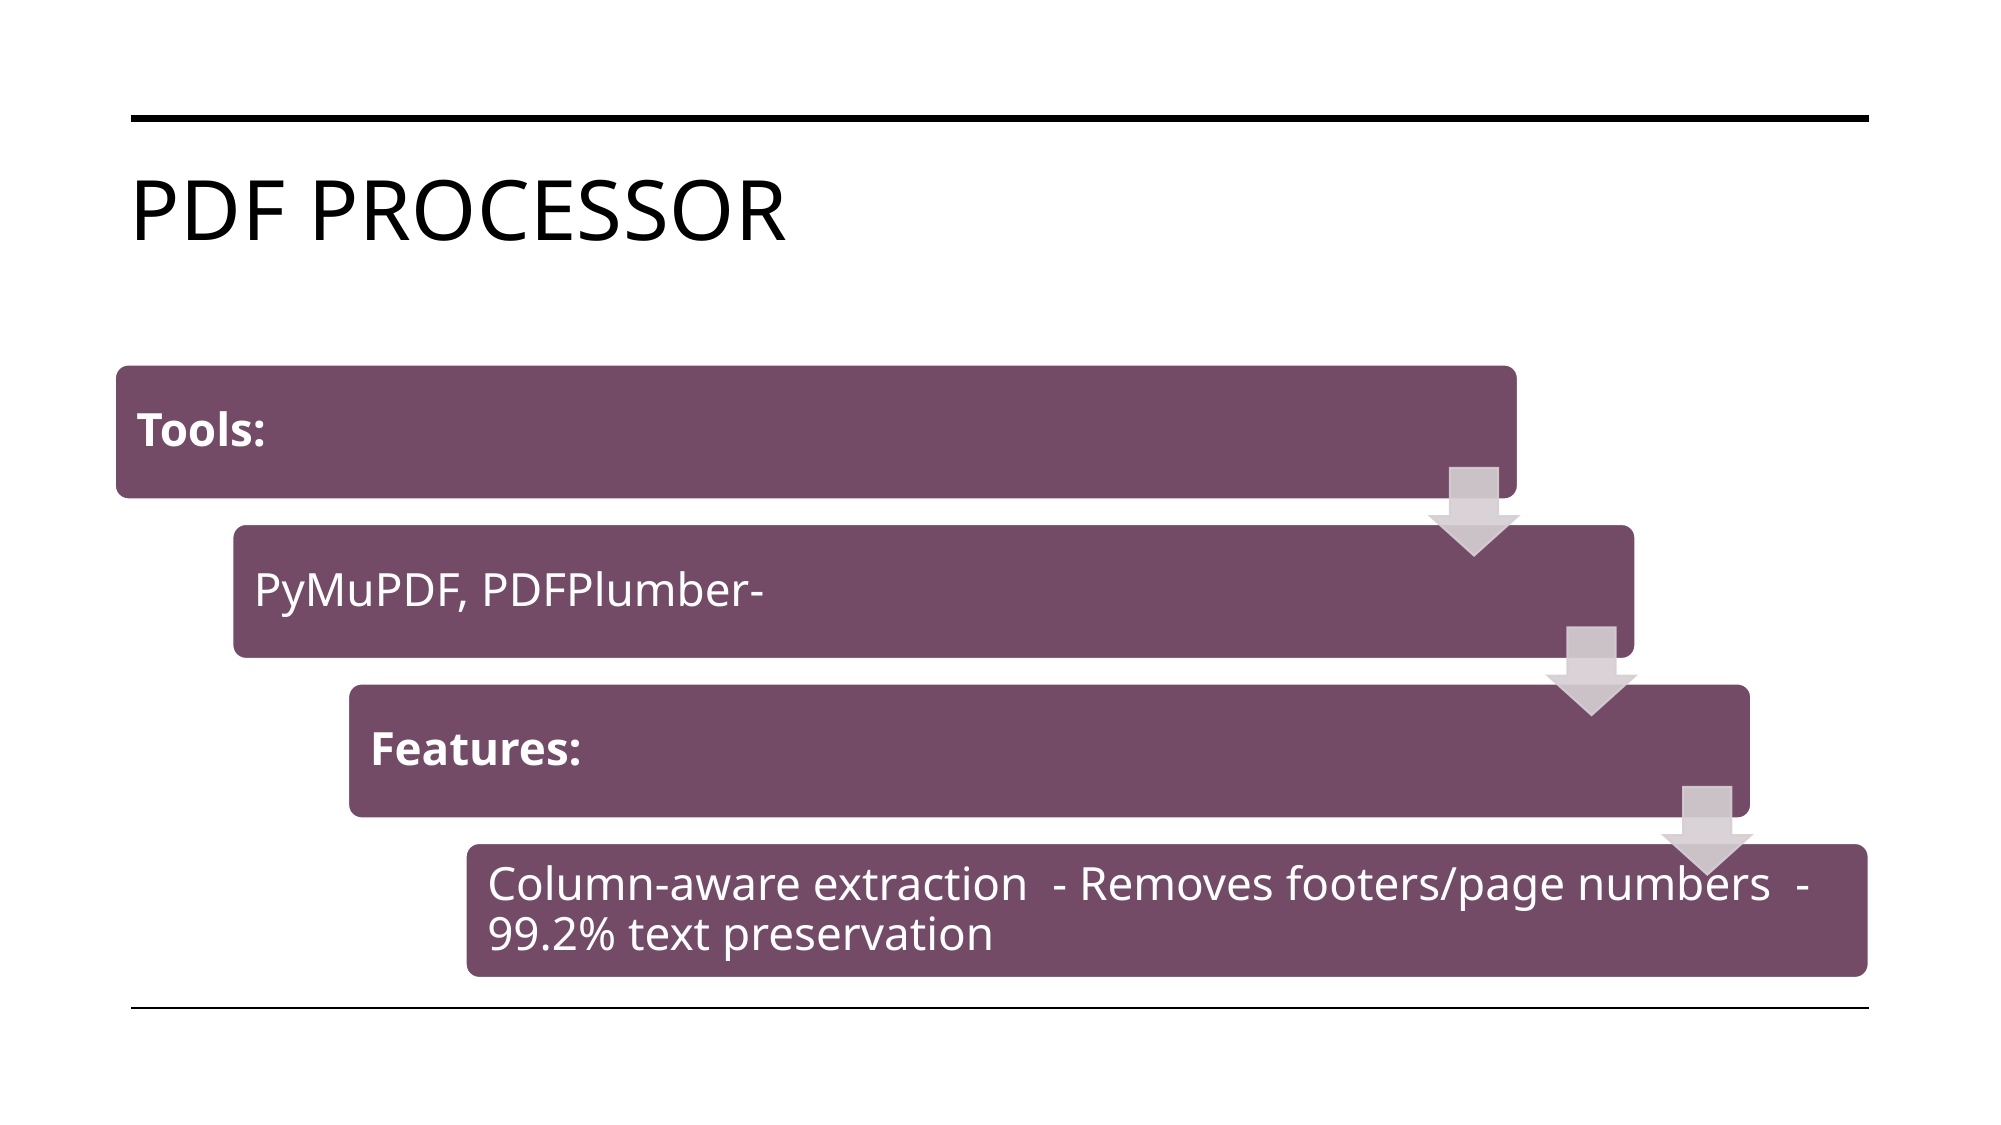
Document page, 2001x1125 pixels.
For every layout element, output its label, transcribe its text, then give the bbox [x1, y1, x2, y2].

title PDF Processor [114, 149, 1869, 364]
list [114, 364, 1869, 978]
